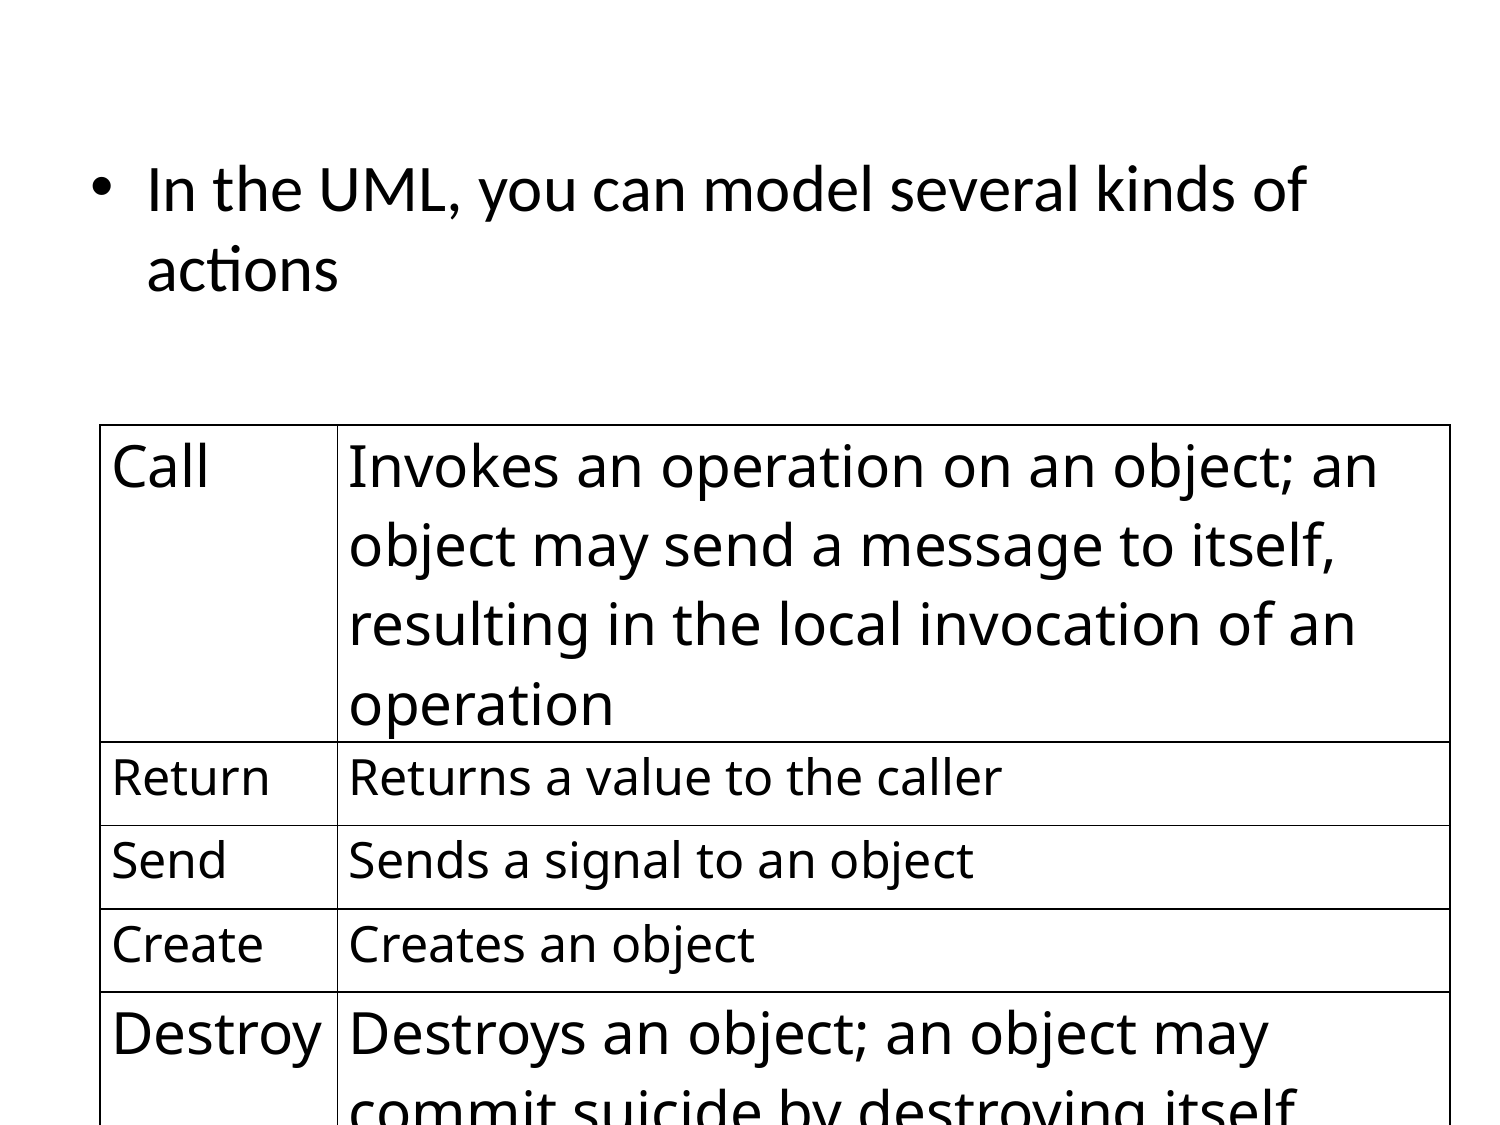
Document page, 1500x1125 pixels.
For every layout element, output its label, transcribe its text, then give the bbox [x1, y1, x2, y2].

table_cell Destroys an object; an object may commit suicide by destroying itself [338, 993, 1449, 1125]
table_cell Create [101, 910, 337, 991]
list In the UML, you can model several kinds of actions [75, 137, 1425, 880]
table_cell Send [101, 826, 337, 908]
table_cell Destroy [101, 993, 337, 1125]
table_cell Returns a value to the caller [338, 743, 1449, 825]
table_header Invokes an operation on an object; an object may send a message to itself, resulting in the local invocation of an operation [338, 426, 1449, 741]
table_cell Sends a signal to an object [338, 826, 1449, 908]
table_cell Return [101, 743, 337, 825]
table_header Call [101, 426, 337, 741]
table_cell Creates an object [338, 910, 1449, 991]
